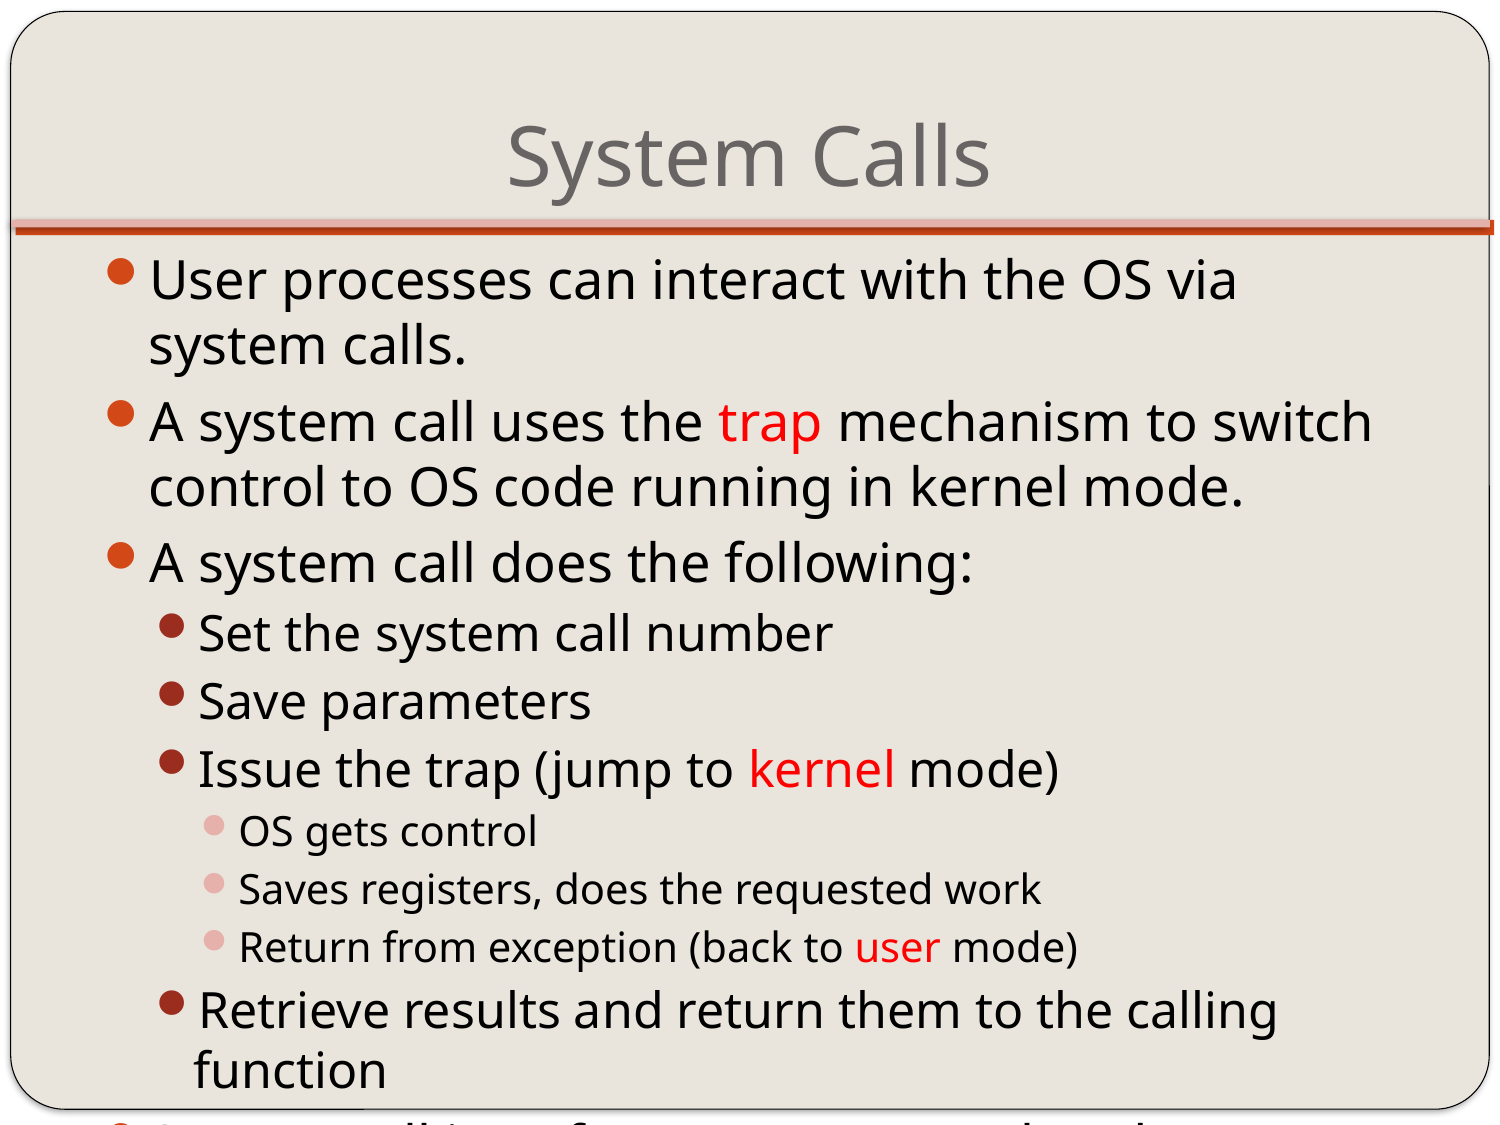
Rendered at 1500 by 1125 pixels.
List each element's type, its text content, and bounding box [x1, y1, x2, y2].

title System Calls [112, 30, 1388, 219]
list User processes can interact with the OS via system calls. A system call uses the trap mechanism to switch control to OS code running in kernel mode. A system call does the following: Set the system call number Save parameters Issue the trap (jump to kernel mode) OS gets control Saves registers, does the requested work Return from exception (back to user mode) Retrieve results and return them to the calling function System call interfaces are encapsulated as library functions [88, 237, 1412, 1094]
